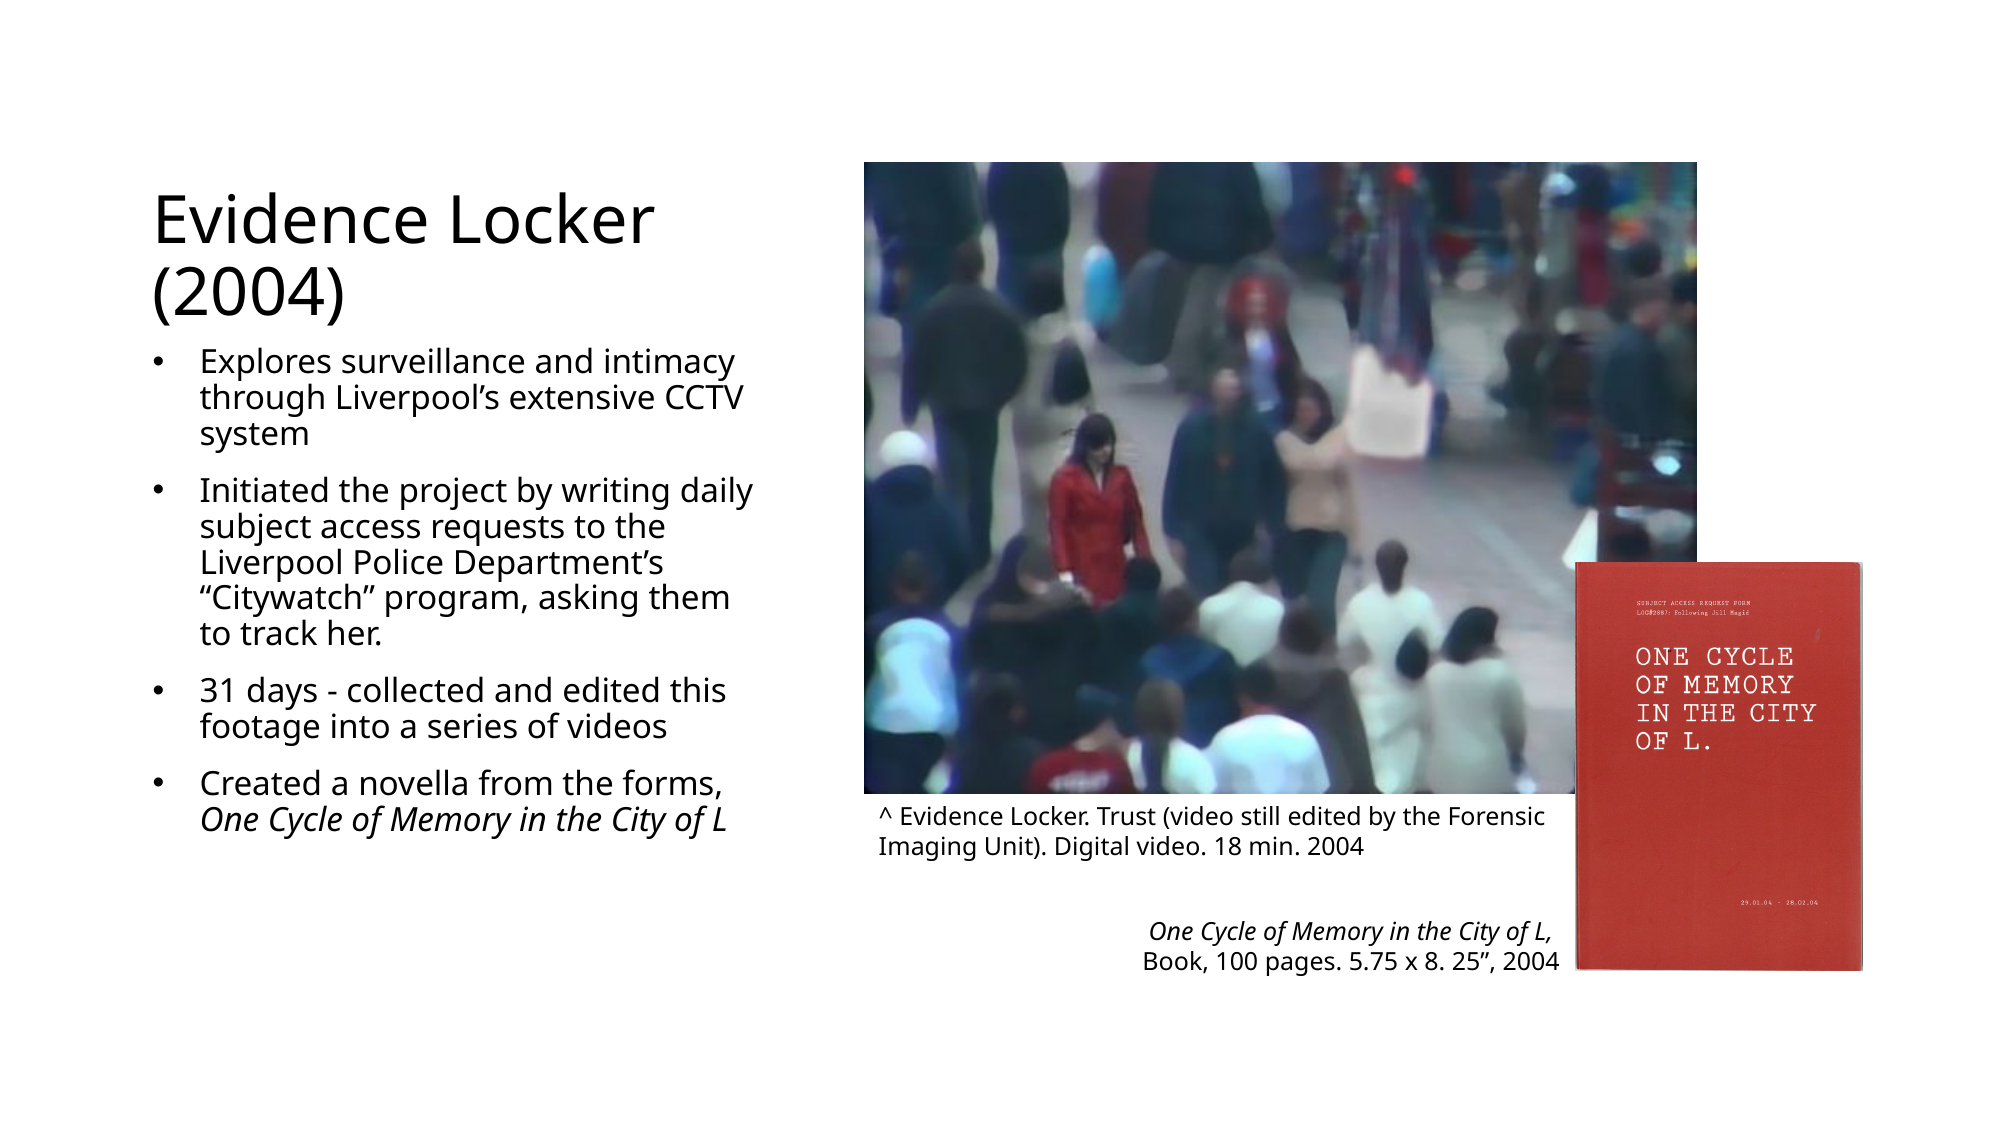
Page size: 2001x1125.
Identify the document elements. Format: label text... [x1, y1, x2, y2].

text_box One Cycle of Memory in the City of L, Book, 100 pages. 5.75 x 8. 25”, 2004 [742, 908, 1575, 983]
title Evidence Locker (2004) [137, 75, 783, 337]
picture [863, 162, 1863, 972]
text_box ^ Evidence Locker. Trust (video still edited by the Forensic Imaging Unit). Digital video. 18 min. 2004 [864, 794, 1574, 869]
list Explores surveillance and intimacy through Liverpool’s extensive CCTV system Initiated the project by writing daily subject access requests to the Liverpool Police Department’s “Citywatch” program, asking them to track her. 31 days - collected and edited this footage into a series of videos Created a novella from the forms, One Cycle of Memory in the City of L [137, 337, 783, 963]
